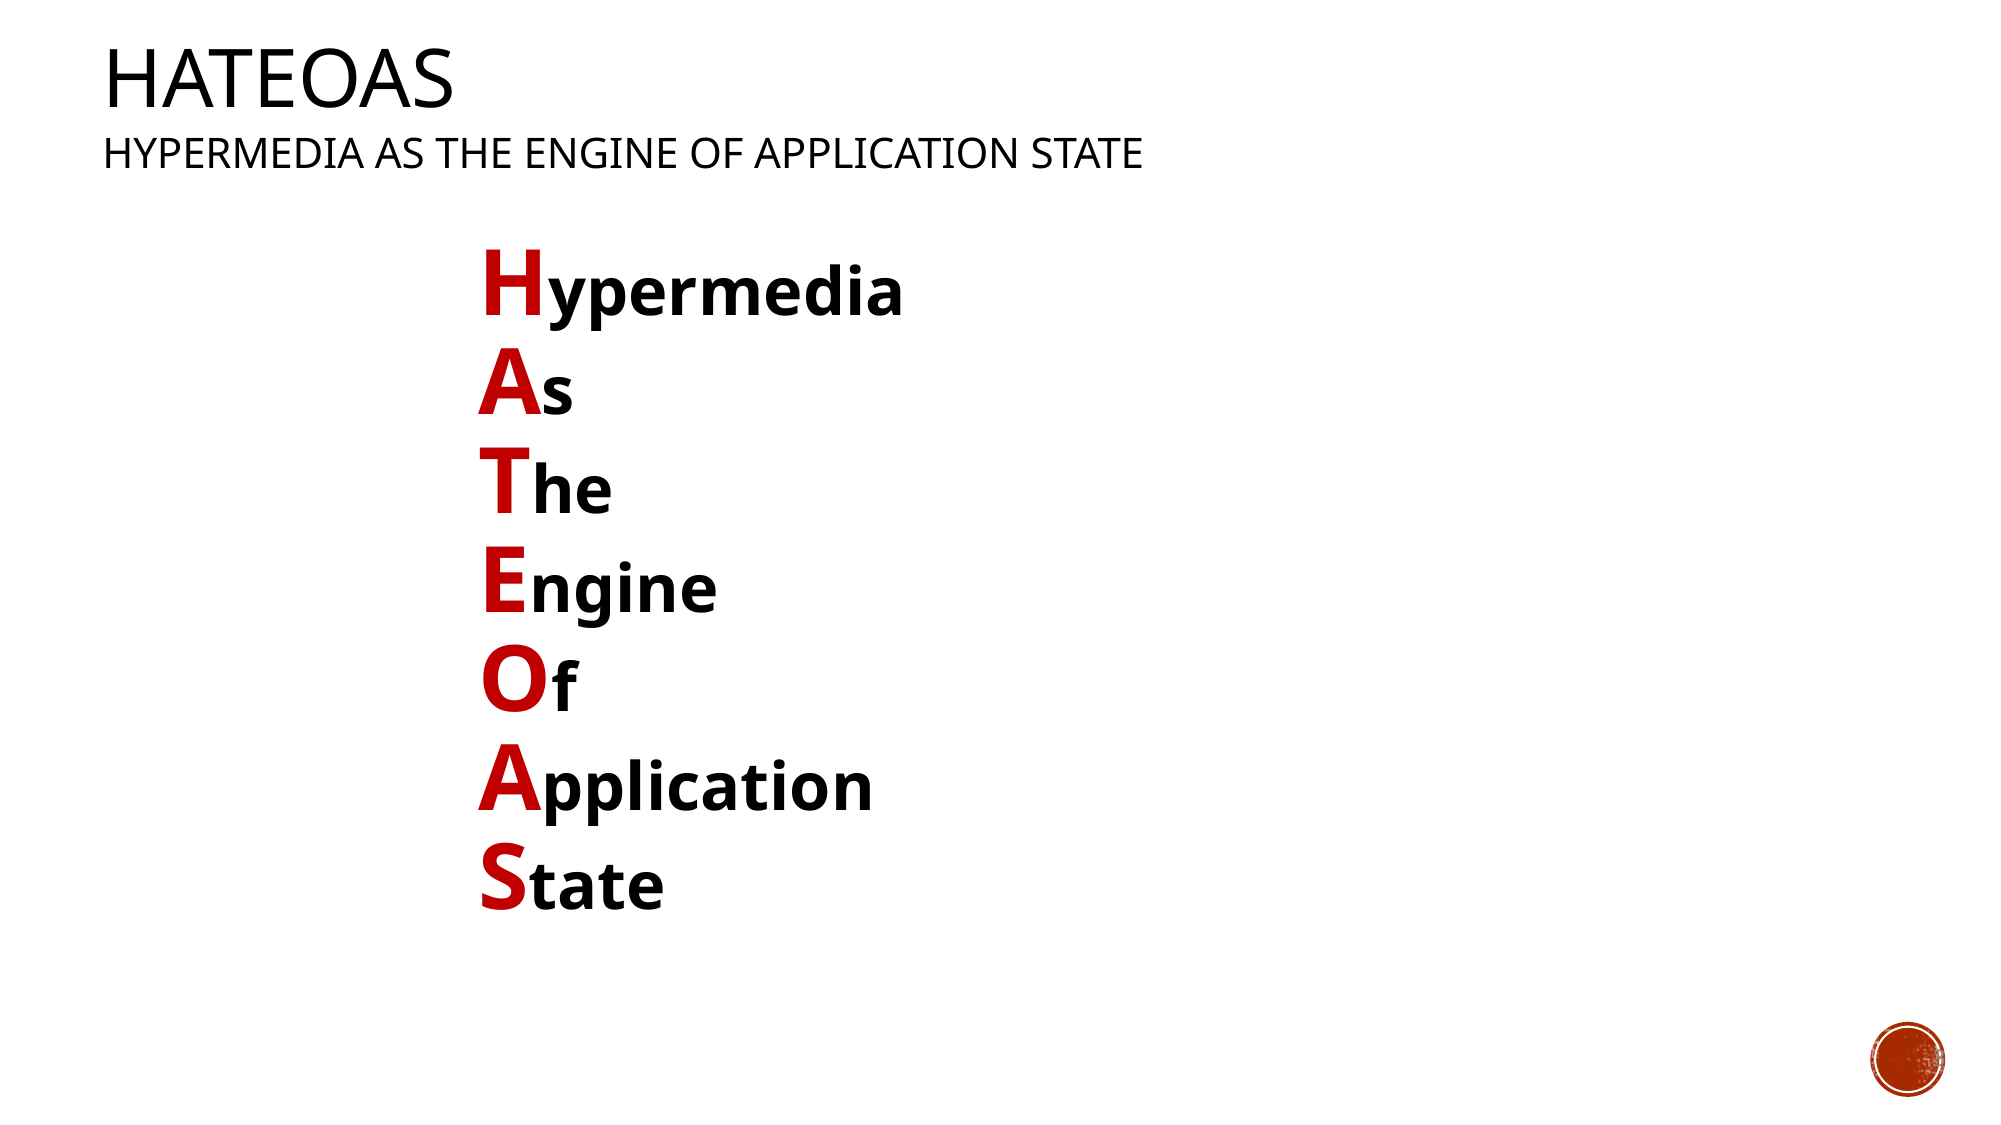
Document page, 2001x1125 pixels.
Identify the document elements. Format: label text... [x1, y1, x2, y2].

list Hypermedia As The Engine Of Application State [463, 229, 1064, 930]
title HATEOAS Hypermedia As The Engine Of Application State [87, 20, 1602, 188]
slide_number 3 [1855, 1028, 1961, 1089]
